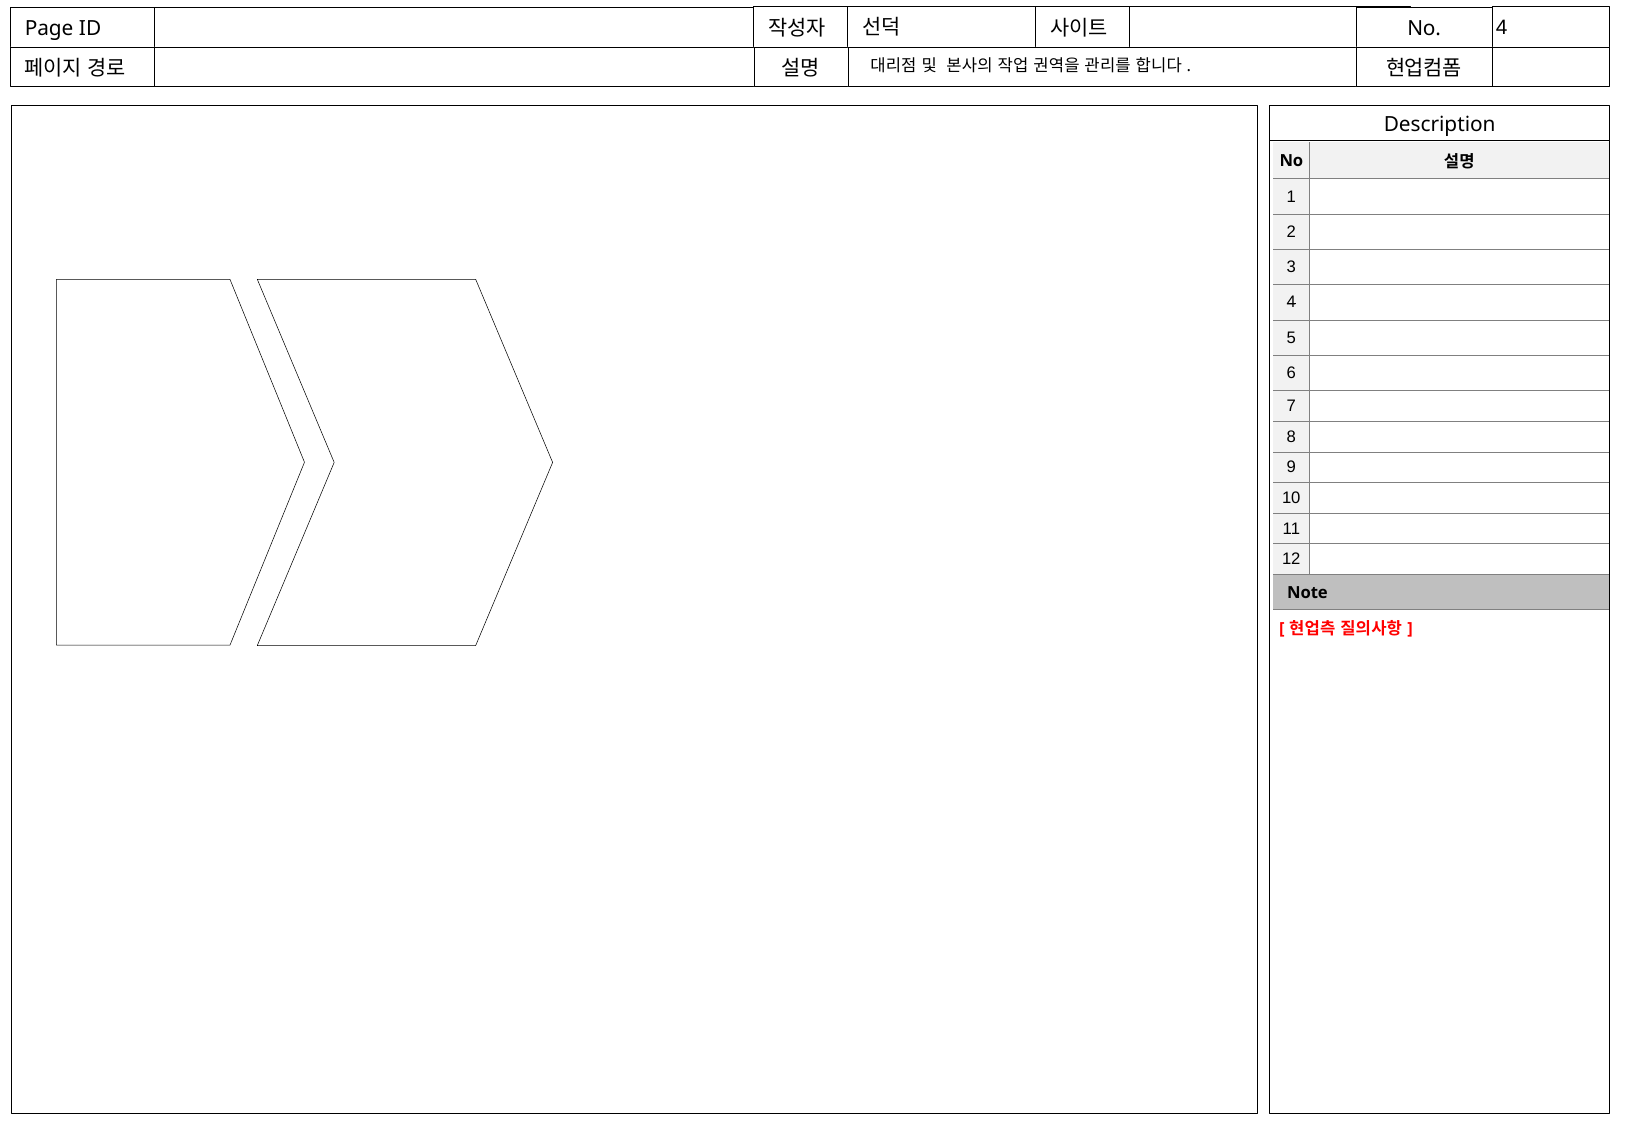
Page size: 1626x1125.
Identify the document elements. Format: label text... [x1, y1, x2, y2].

table_header No [1273, 142, 1309, 178]
table_cell [1310, 514, 1609, 543]
table_cell [1310, 544, 1609, 574]
table_cell [1310, 356, 1609, 390]
table_cell 7 [1273, 391, 1309, 421]
table_cell 3 [1273, 250, 1309, 284]
table_cell [1310, 321, 1609, 355]
table_cell [1310, 215, 1609, 249]
table_cell [1310, 483, 1609, 513]
table_cell 8 [1273, 422, 1309, 452]
table_header 설명 [1310, 142, 1609, 178]
table_cell [1310, 391, 1609, 421]
table_cell 5 [1273, 321, 1309, 355]
table_cell 2 [1273, 215, 1309, 249]
table_cell 9 [1273, 453, 1309, 482]
text_box 대리점 및 본사의 작업 권역을 관리를 합니다. [855, 47, 1340, 83]
table_cell 11 [1273, 514, 1309, 543]
table_cell Note [1273, 575, 1609, 609]
text_box [54, 277, 307, 648]
table_cell 4 [1273, 285, 1309, 320]
table_cell 6 [1273, 356, 1309, 390]
table_cell [현업측 질의사항] [1273, 610, 1609, 805]
text_box [255, 277, 555, 648]
table_cell [1310, 250, 1609, 284]
table_cell [1310, 179, 1609, 214]
table_cell 1 [1273, 179, 1309, 214]
table_cell 10 [1273, 483, 1309, 513]
table_cell [1310, 453, 1609, 482]
table_cell 12 [1273, 544, 1309, 574]
table_cell [1310, 285, 1609, 320]
table_cell [1310, 422, 1609, 452]
